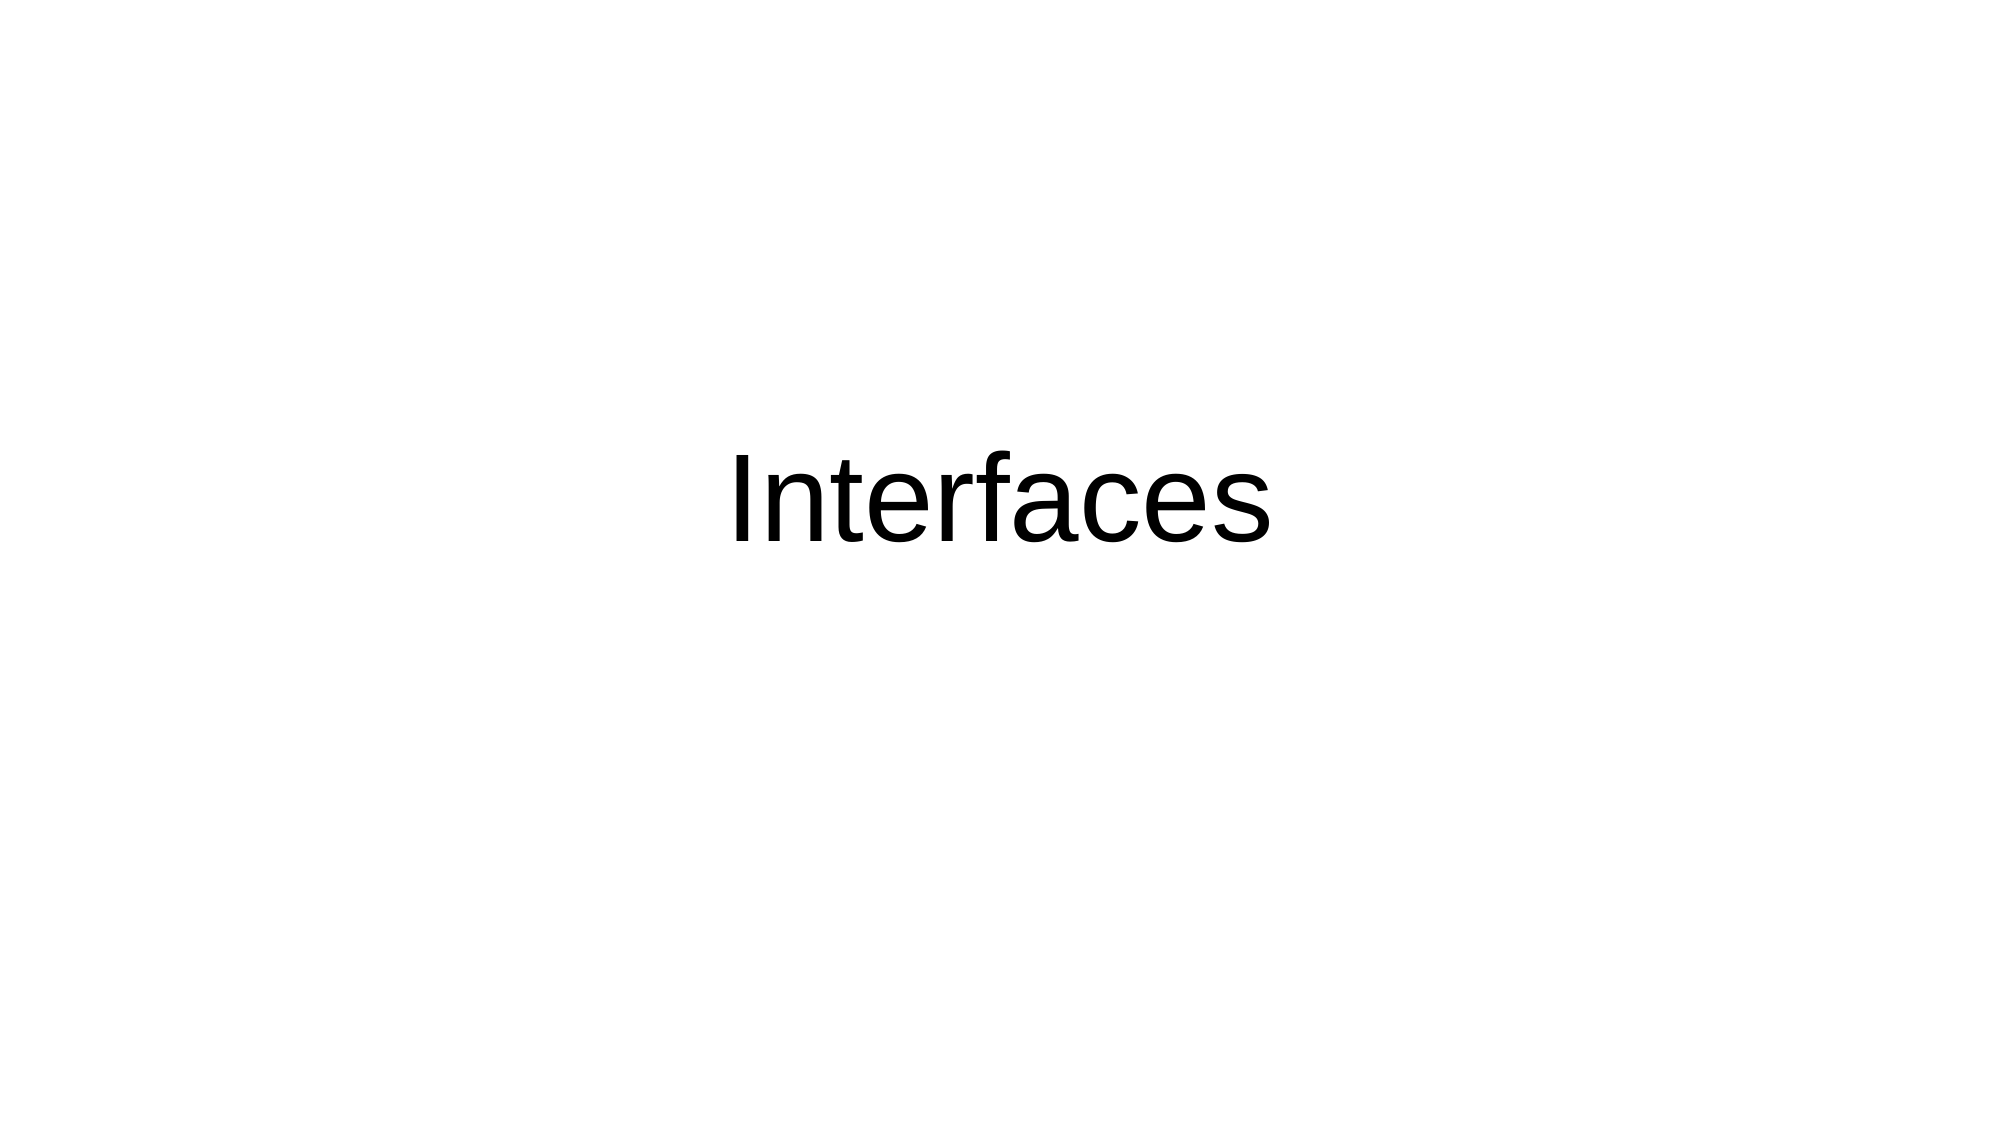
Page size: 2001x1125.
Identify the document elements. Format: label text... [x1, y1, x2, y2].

title Interfaces [249, 184, 1750, 576]
